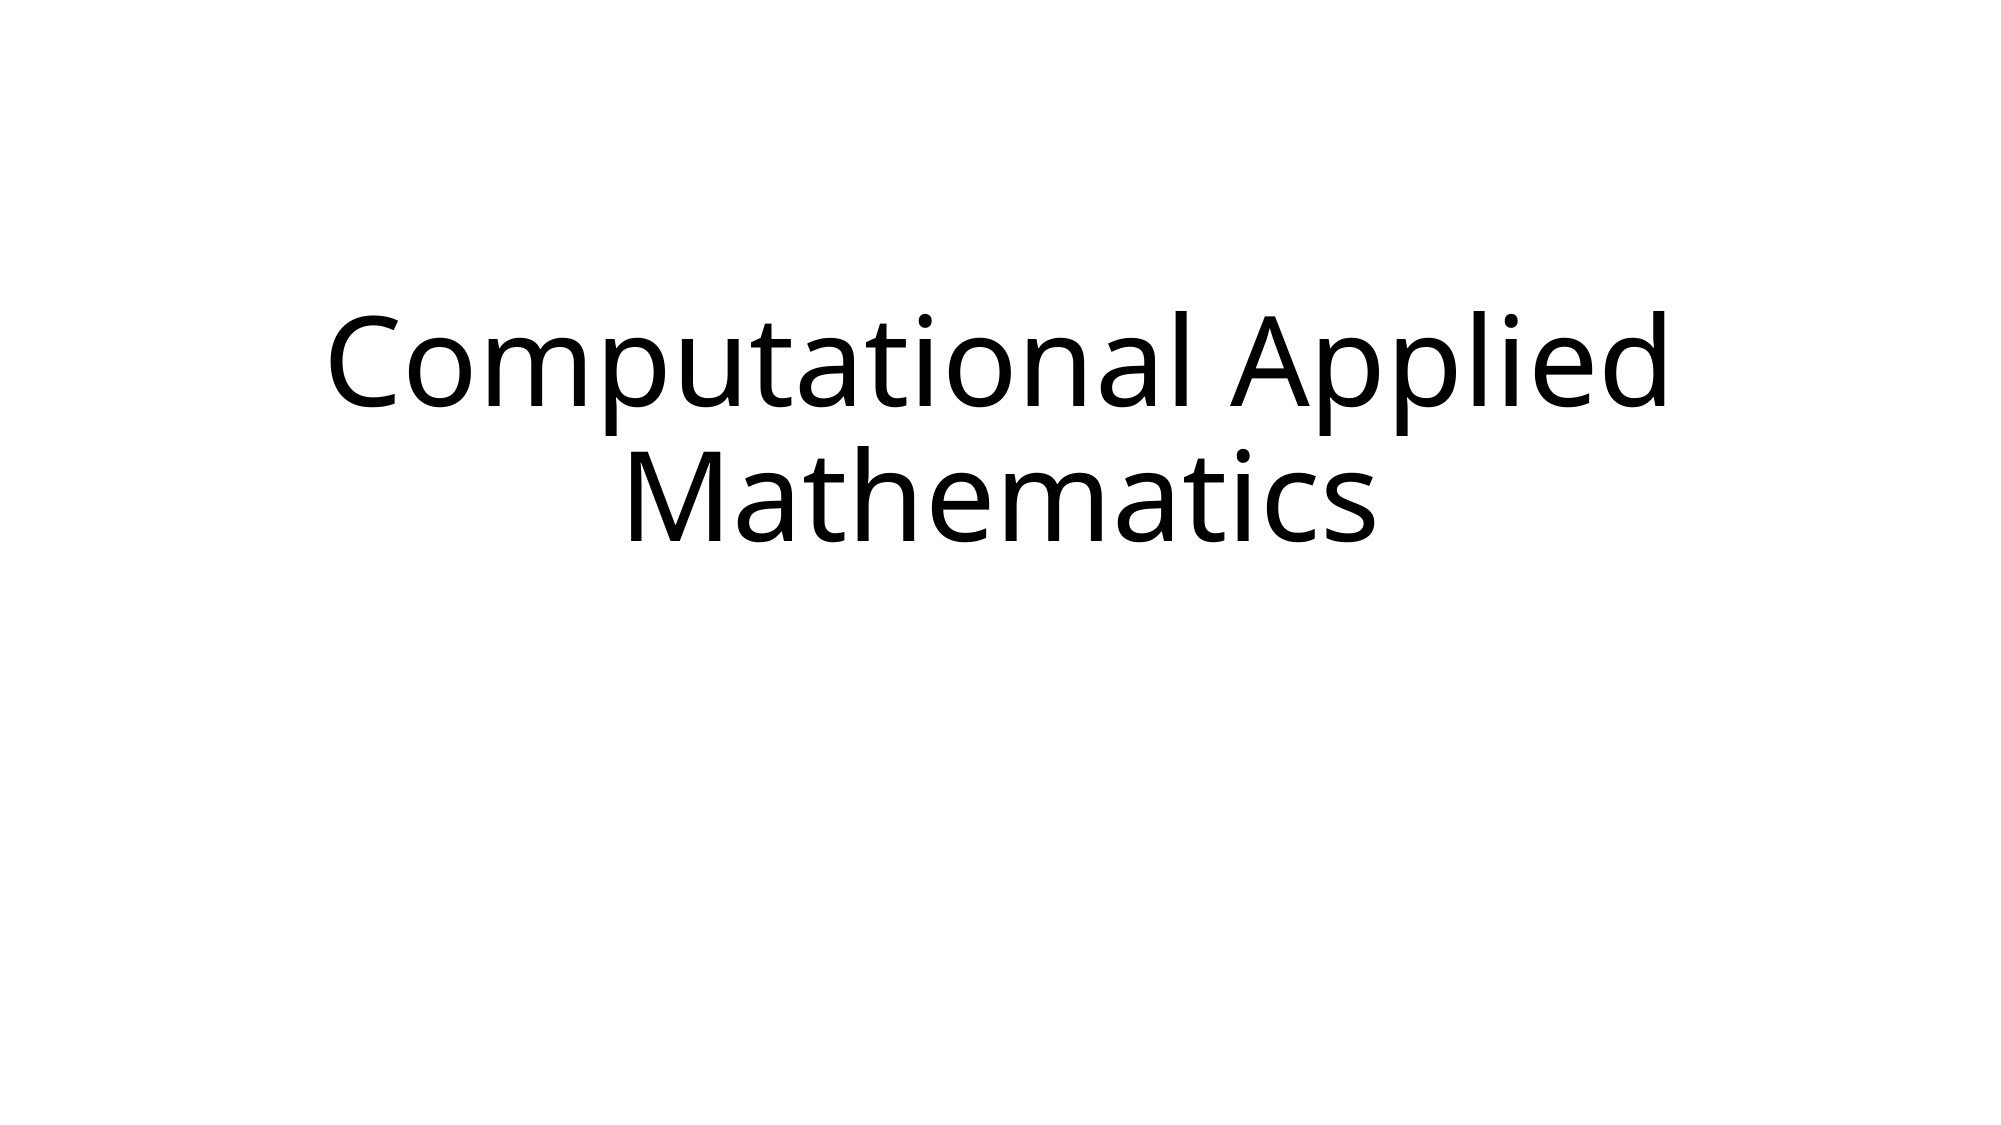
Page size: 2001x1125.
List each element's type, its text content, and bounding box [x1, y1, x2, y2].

title Computational Applied Mathematics [249, 184, 1750, 576]
